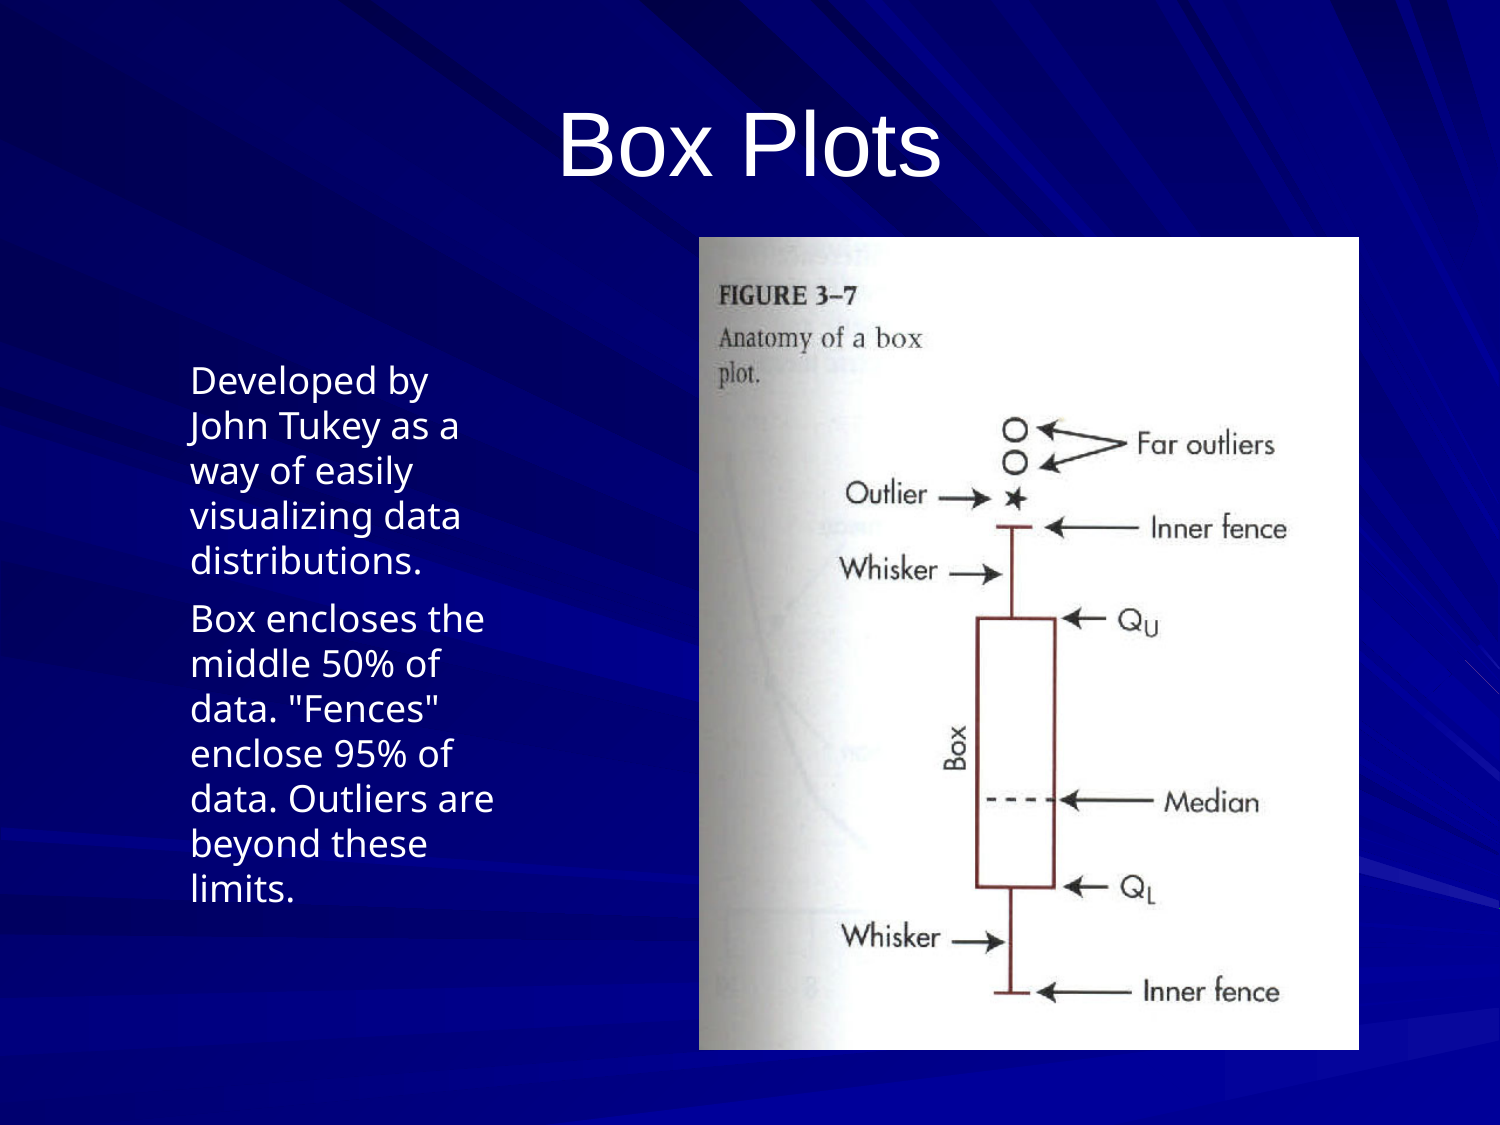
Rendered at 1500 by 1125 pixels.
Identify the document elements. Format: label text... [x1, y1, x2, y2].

title Box Plots [75, 45, 1425, 234]
picture [699, 237, 1359, 1050]
text_box Developed by John Tukey as a way of easily visualizing data distributions. Box encloses the middle 50% of data. "Fences" enclose 95% of data. Outliers are beyond these limits. [174, 349, 513, 918]
